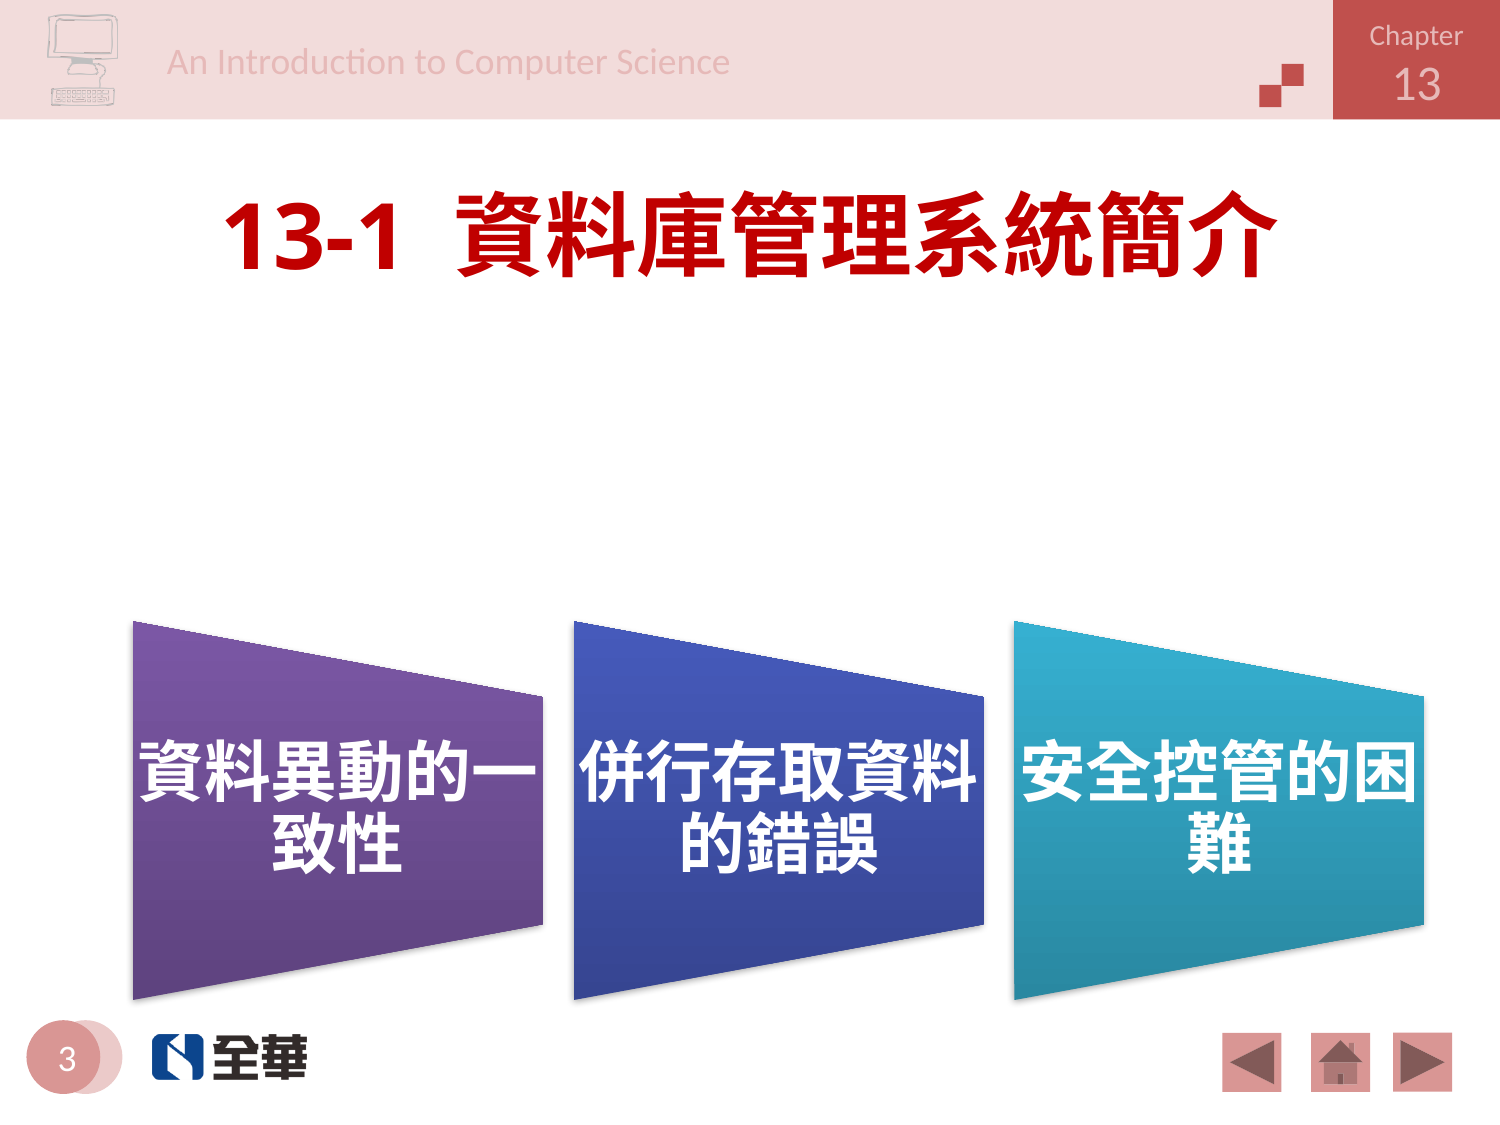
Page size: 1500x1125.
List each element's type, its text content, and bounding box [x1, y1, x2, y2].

title 13-1 資料庫管理系統簡介 [75, 138, 1425, 327]
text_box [132, 621, 1425, 1001]
picture [47, 14, 118, 106]
picture [152, 1034, 307, 1080]
